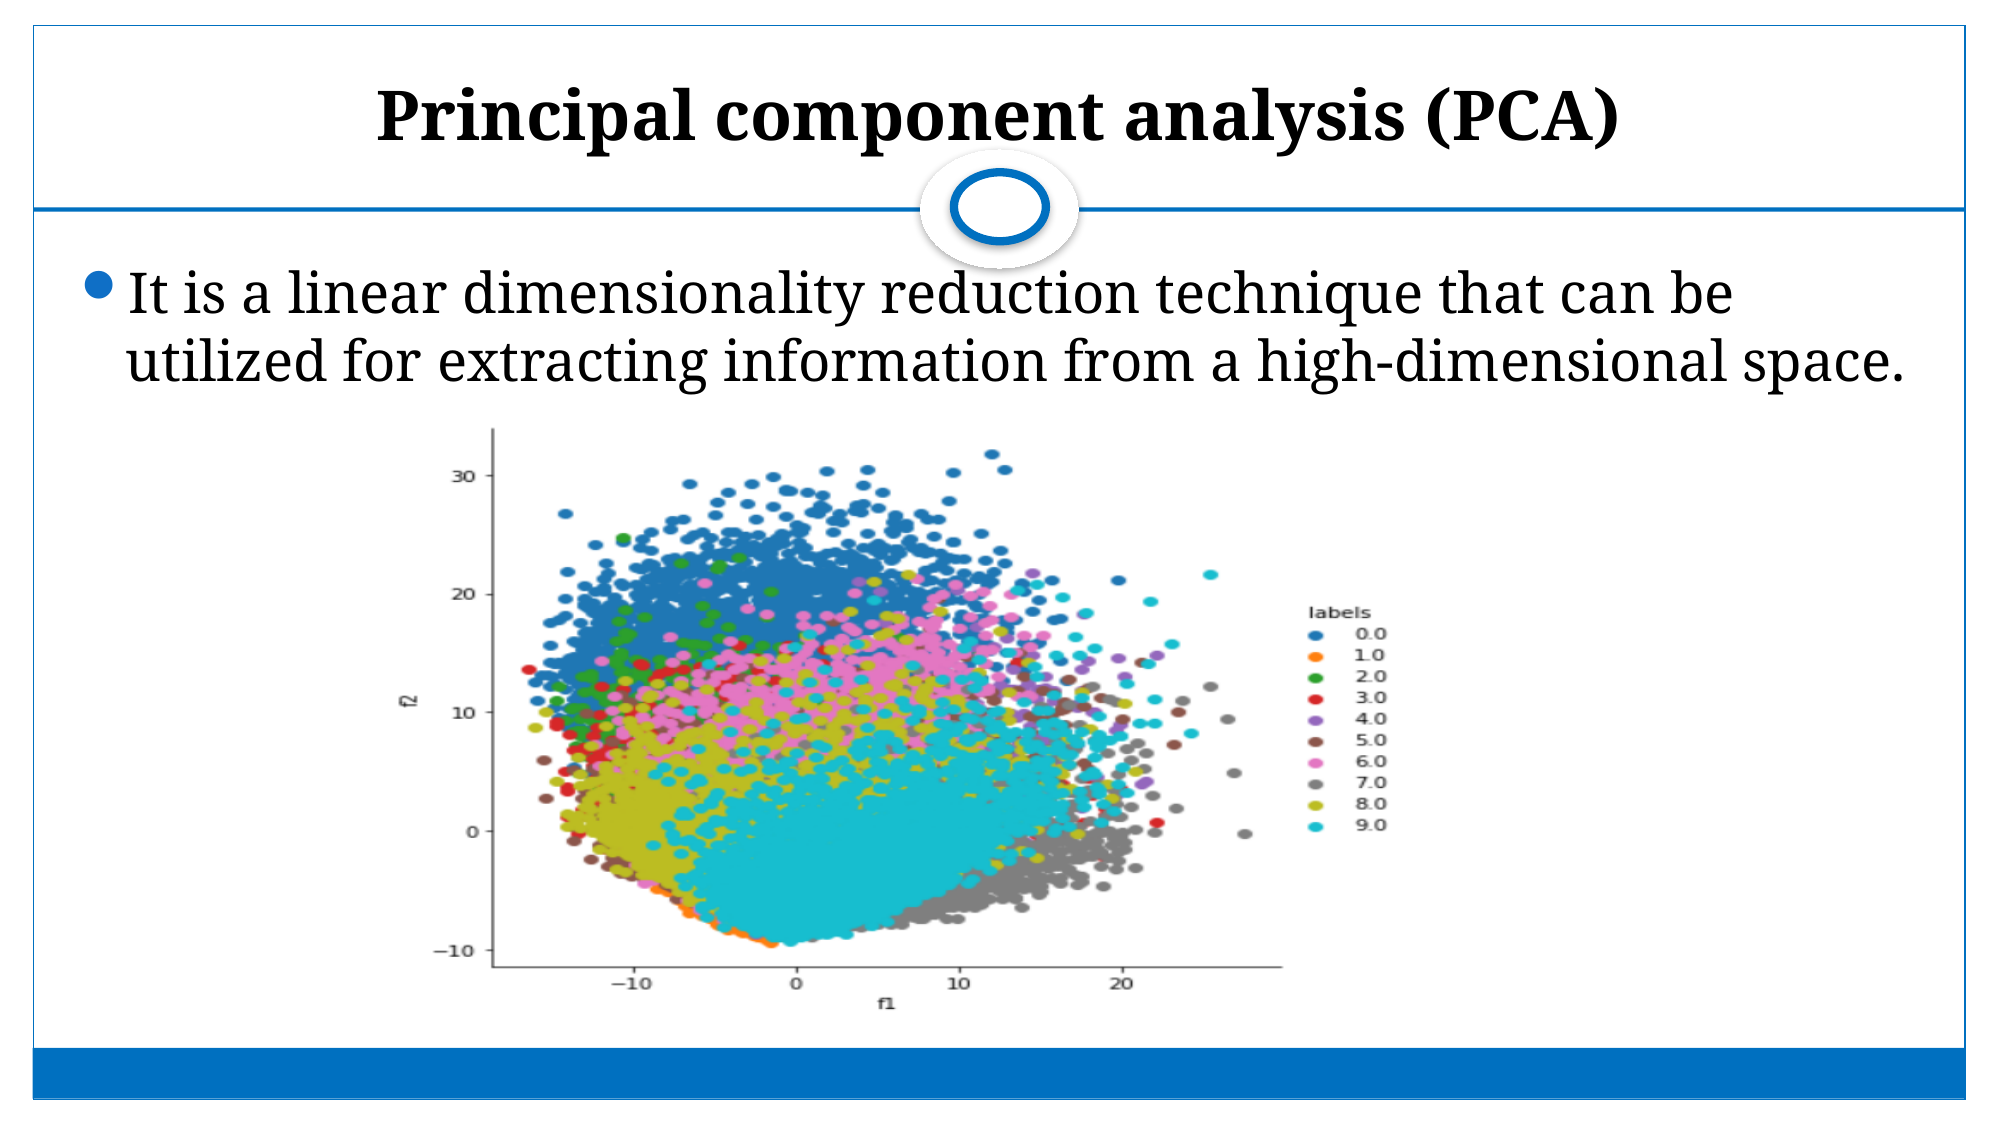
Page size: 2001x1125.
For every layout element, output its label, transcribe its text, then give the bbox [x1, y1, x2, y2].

picture [374, 413, 1451, 1026]
title Principal component analysis (PCA) [66, 37, 1933, 162]
list It is a linear dimensionality reduction technique that can be utilized for extracting information from a high-dimensional space. [66, 249, 1926, 1000]
